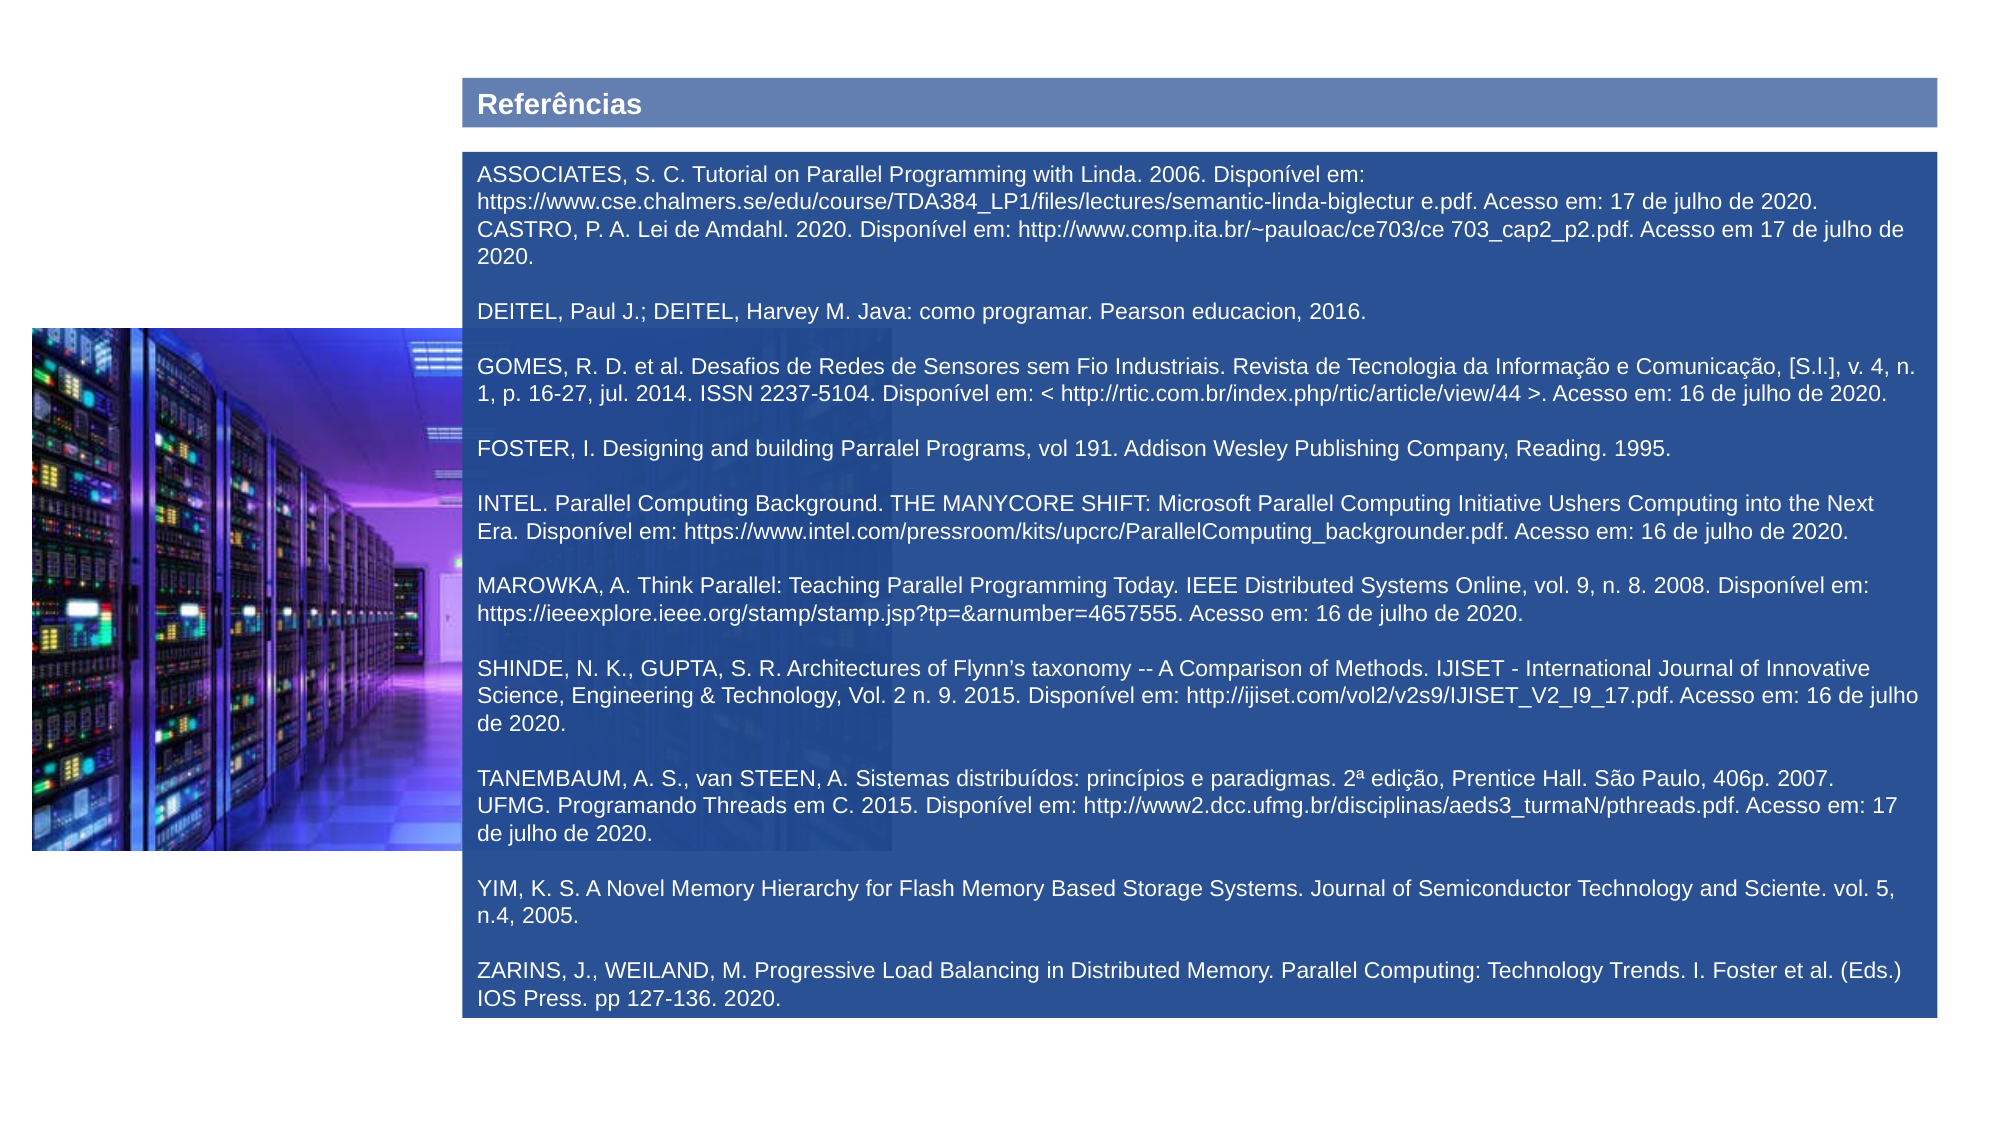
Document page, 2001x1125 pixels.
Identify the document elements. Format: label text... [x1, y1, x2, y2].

picture [32, 328, 892, 851]
text_box ASSOCIATES, S. C. Tutorial on Parallel Programming with Linda. 2006. Disponível em: https://www.cse.chalmers.se/edu/course/TDA384_LP1/files/lectures/semantic-linda-biglectur e.pdf. Acesso em: 17 de julho de 2020. CASTRO, P. A. Lei de Amdahl. 2020. Disponível em: http://www.comp.ita.br/~pauloac/ce703/ce 703_cap2_p2.pdf. Acesso em 17 de julho de 2020. DEITEL, Paul J.; DEITEL, Harvey M. Java: como programar. Pearson educacion, 2016. GOMES, R. D. et al. Desafios de Redes de Sensores sem Fio Industriais. Revista de Tecnologia da Informação e Comunicação, [S.l.], v. 4, n. 1, p. 16-27, jul. 2014. ISSN 2237-5104. Disponível em: < http://rtic.com.br/index.php/rtic/article/view/44 >. Acesso em: 16 de julho de 2020. FOSTER, I. Designing and building Parralel Programs, vol 191. Addison Wesley Publishing Company, Reading. 1995. INTEL. Parallel Computing Background. THE MANYCORE SHIFT: Microsoft Parallel Computing Initiative Ushers Computing into the Next Era. Disponível em: https://www.intel.com/pressroom/kits/upcrc/ParallelComputing_backgrounder.pdf. Acesso em: 16 de julho de 2020. MAROWKA, A. Think Parallel: Teaching Parallel Programming Today. IEEE Distributed Systems Online, vol. 9, n. 8. 2008. Disponível em: https://ieeexplore.ieee.org/stamp/stamp.jsp?tp=&arnumber=4657555. Acesso em: 16 de julho de 2020. SHINDE, N. K., GUPTA, S. R. Architectures of Flynn’s taxonomy -- A Comparison of Methods. IJISET - International Journal of Innovative Science, Engineering & Technology, Vol. 2 n. 9. 2015. Disponível em: http://ijiset.com/vol2/v2s9/IJISET_V2_I9_17.pdf. Acesso em: 16 de julho de 2020. TANEMBAUM, A. S., van STEEN, A. Sistemas distribuídos: princípios e paradigmas. 2ª edição, Prentice Hall. São Paulo, 406p. 2007. UFMG. Programando Threads em C. 2015. Disponível em: http://www2.dcc.ufmg.br/disciplinas/aeds3_turmaN/pthreads.pdf. Acesso em: 17 de julho de 2020. YIM, K. S. A Novel Memory Hierarchy for Flash Memory Based Storage Systems. Journal of Semiconductor Technology and Sciente. vol. 5, n.4, 2005. ZARINS, J., WEILAND, M. Progressive Load Balancing in Distributed Memory. Parallel Computing: Technology Trends. I. Foster et al. (Eds.) IOS Press. pp 127-136. 2020. [462, 151, 1938, 1018]
text_box Referências [462, 77, 1938, 128]
